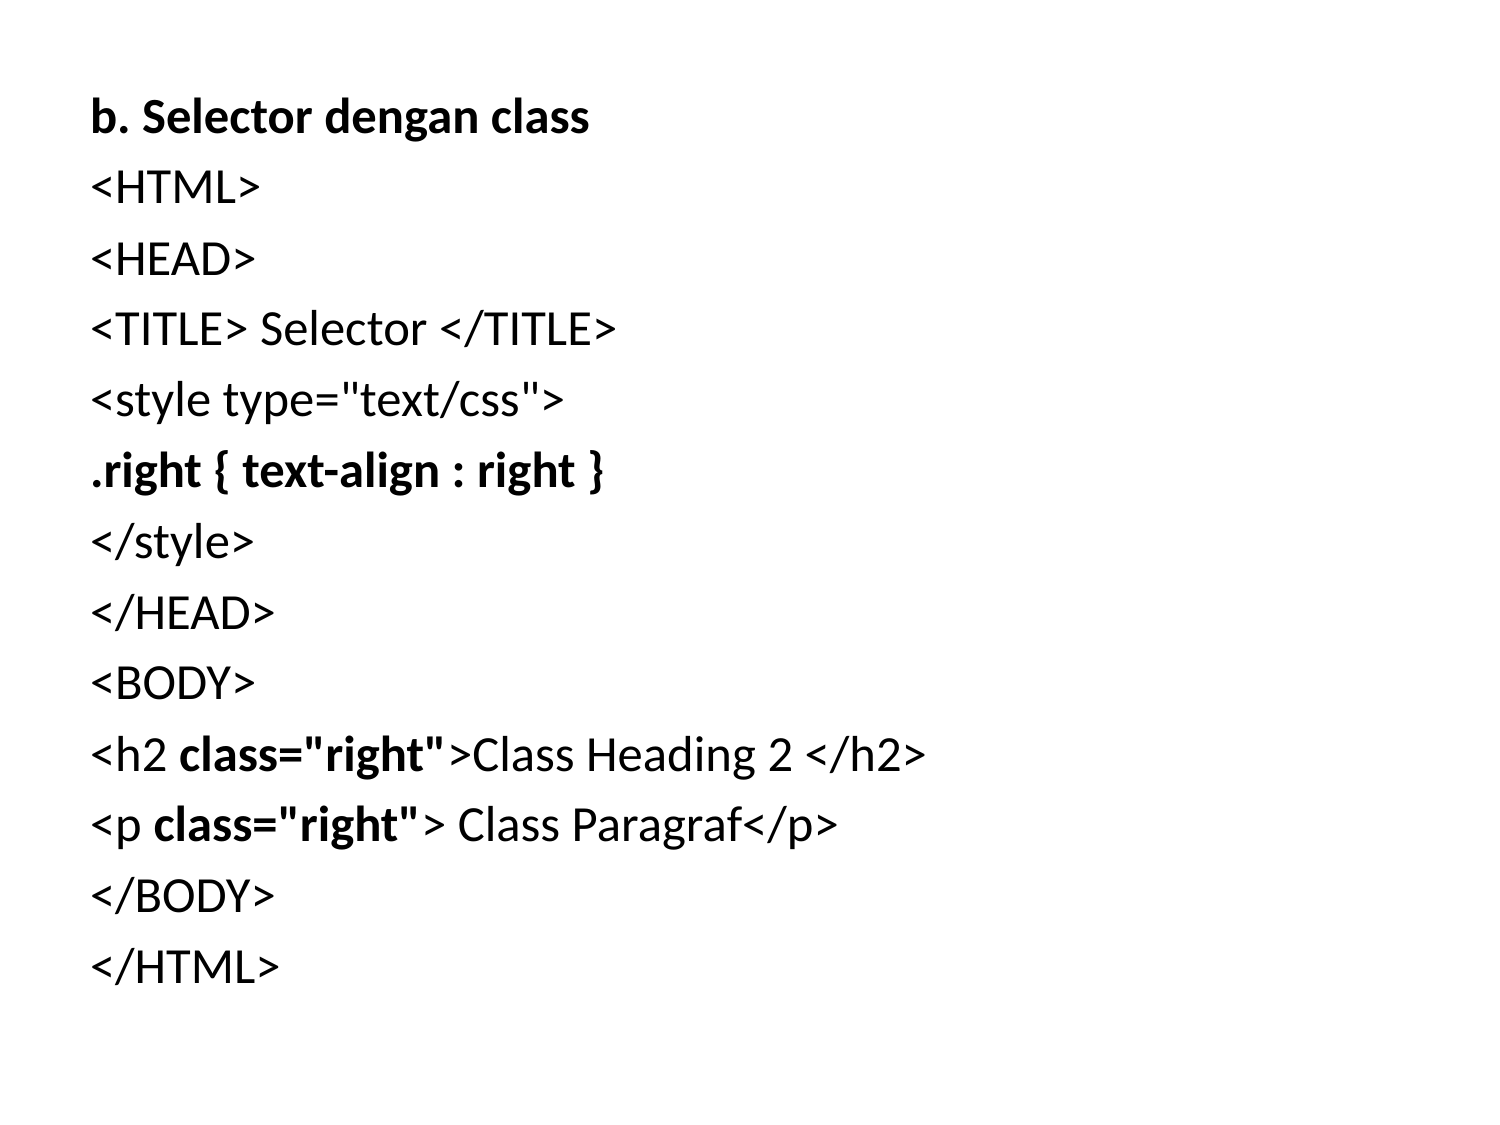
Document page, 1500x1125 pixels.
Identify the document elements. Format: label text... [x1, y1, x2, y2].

list b. Selector dengan class <HTML> <HEAD> <TITLE> Selector </TITLE> <style type="text/css"> .right { text-align : right } </style> </HEAD> <BODY> <h2 class="right">Class Heading 2 </h2> <p class="right"> Class Paragraf</p> </BODY> </HTML> [75, 75, 1425, 1005]
